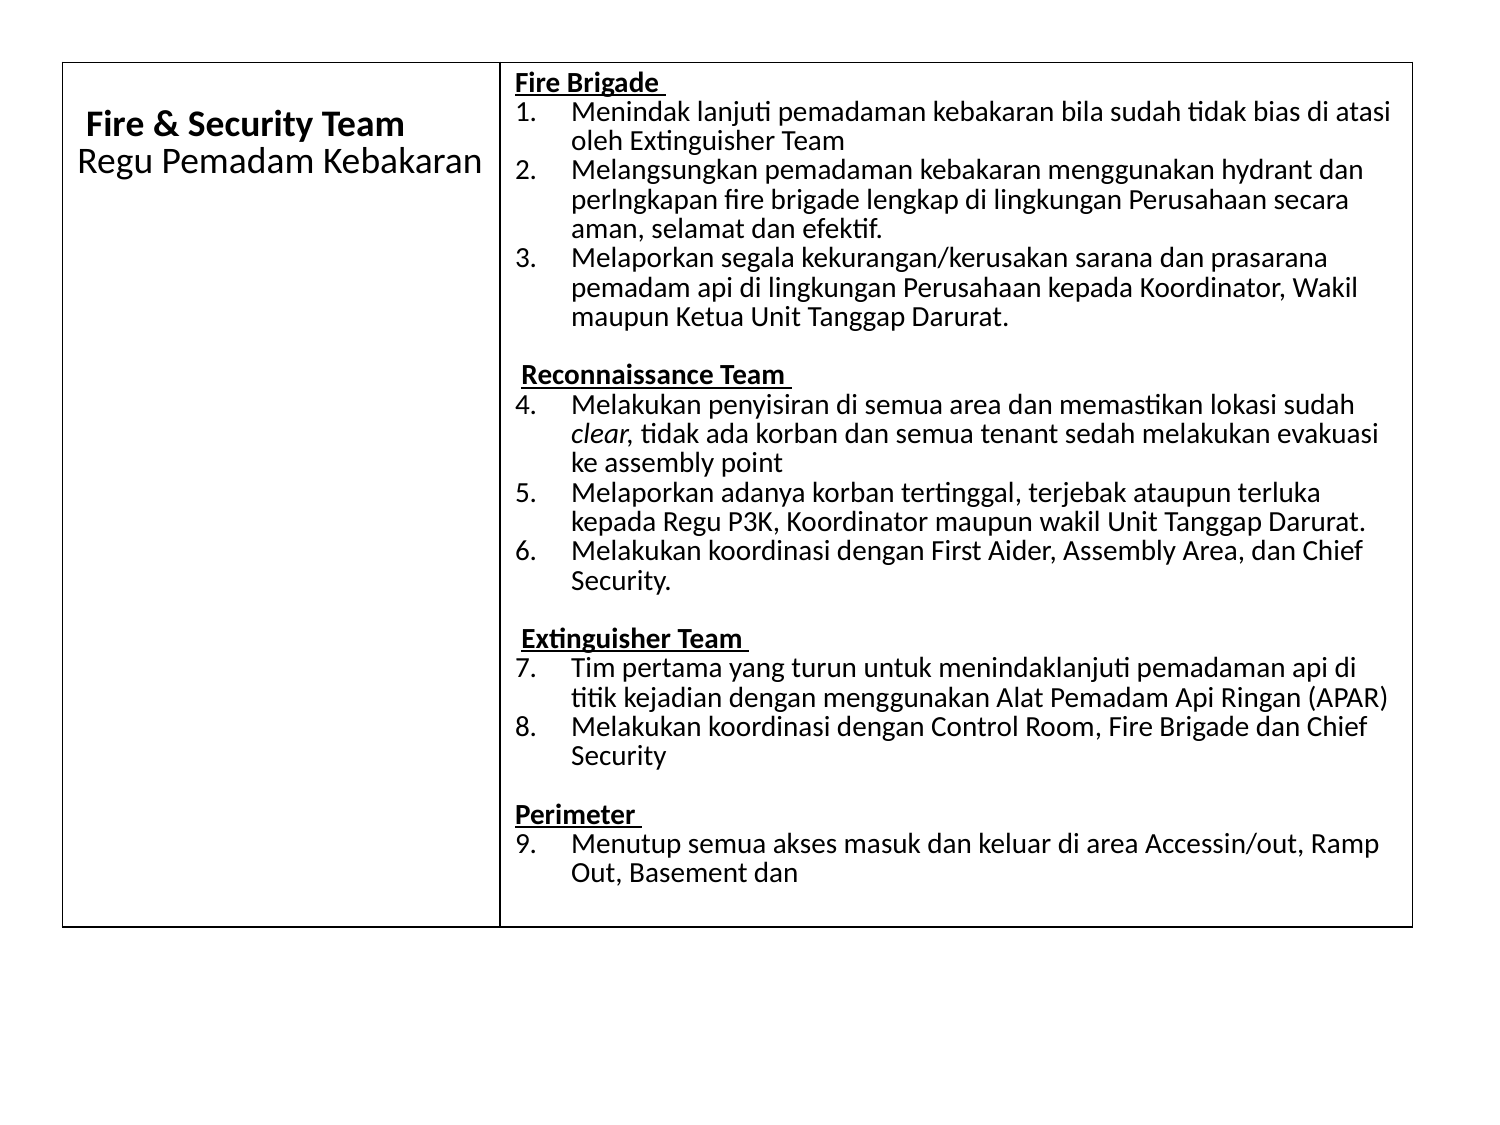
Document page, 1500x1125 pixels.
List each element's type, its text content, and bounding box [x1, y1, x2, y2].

table_header Fire & Security Team Regu Pemadam Kebakaran [63, 63, 499, 926]
table_header Fire Brigade Menindak lanjuti pemadaman kebakaran bila sudah tidak bias di atasi oleh Extinguisher Team Melangsungkan pemadaman kebakaran menggunakan hydrant dan perlngkapan fire brigade lengkap di lingkungan Perusahaan secara aman, selamat dan efektif. Melaporkan segala kekurangan/kerusakan sarana dan prasarana pemadam api di lingkungan Perusahaan kepada Koordinator, Wakil maupun Ketua Unit Tanggap Darurat. Reconnaissance Team Melakukan penyisiran di semua area dan memastikan lokasi sudah clear, tidak ada korban dan semua tenant sedah melakukan evakuasi ke assembly point Melaporkan adanya korban tertinggal, terjebak ataupun terluka kepada Regu P3K, Koordinator maupun wakil Unit Tanggap Darurat. Melakukan koordinasi dengan First Aider, Assembly Area, dan Chief Security. Extinguisher Team Tim pertama yang turun untuk menindaklanjuti pemadaman api di titik kejadian dengan menggunakan Alat Pemadam Api Ringan (APAR) Melakukan koordinasi dengan Control Room, Fire Brigade dan Chief Security Perimeter Menutup semua akses masuk dan keluar di area Accessin/out, Ramp Out, Basement dan [501, 63, 1412, 926]
